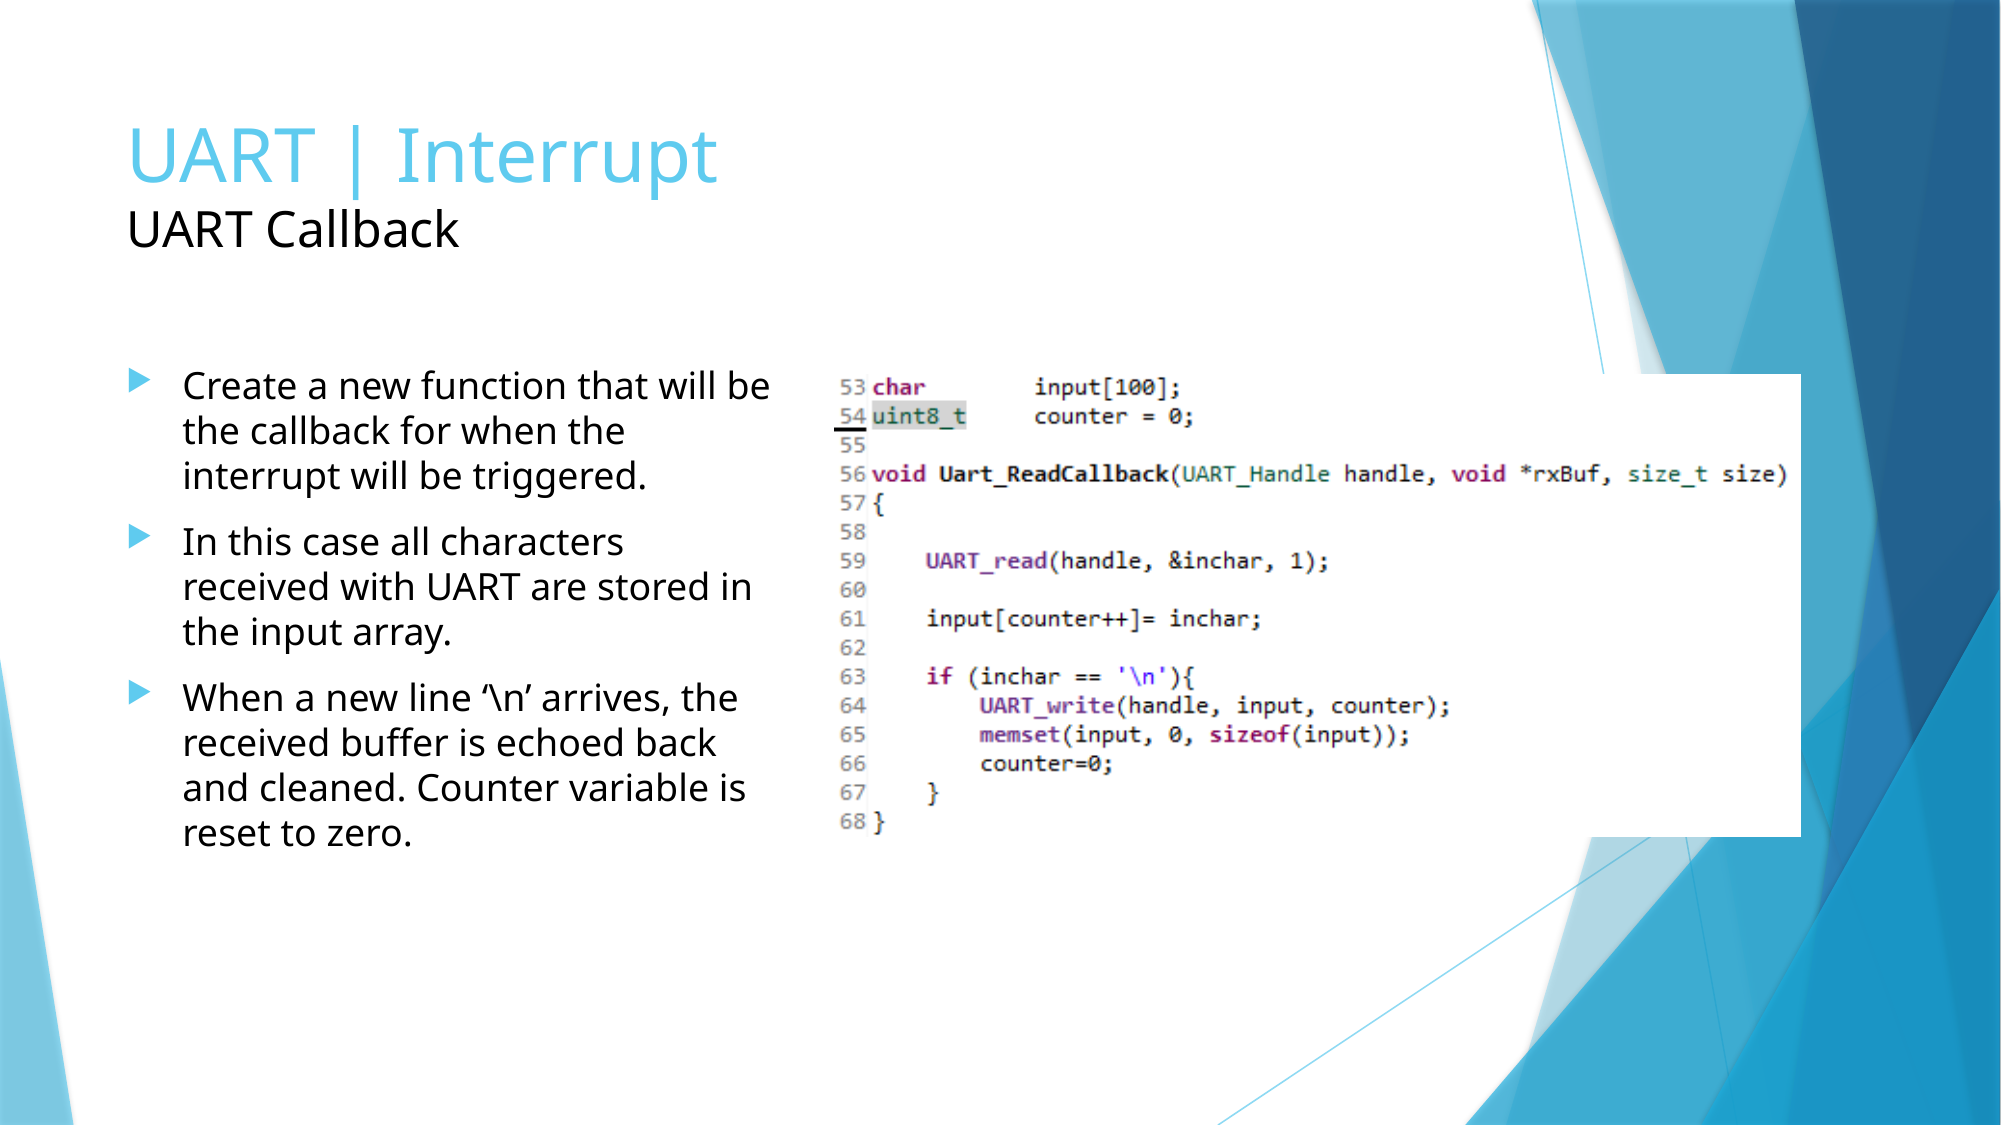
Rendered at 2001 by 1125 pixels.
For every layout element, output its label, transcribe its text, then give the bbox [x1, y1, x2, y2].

list Create a new function that will be the callback for when the interrupt will be triggered. In this case all characters received with UART are stored in the input array. When a new line ‘\n’ arrives, the received buffer is echoed back and cleaned. Counter variable is reset to zero. [111, 354, 798, 1046]
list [834, 374, 1802, 838]
title UART | Interrupt UART Callback [111, 99, 1522, 317]
